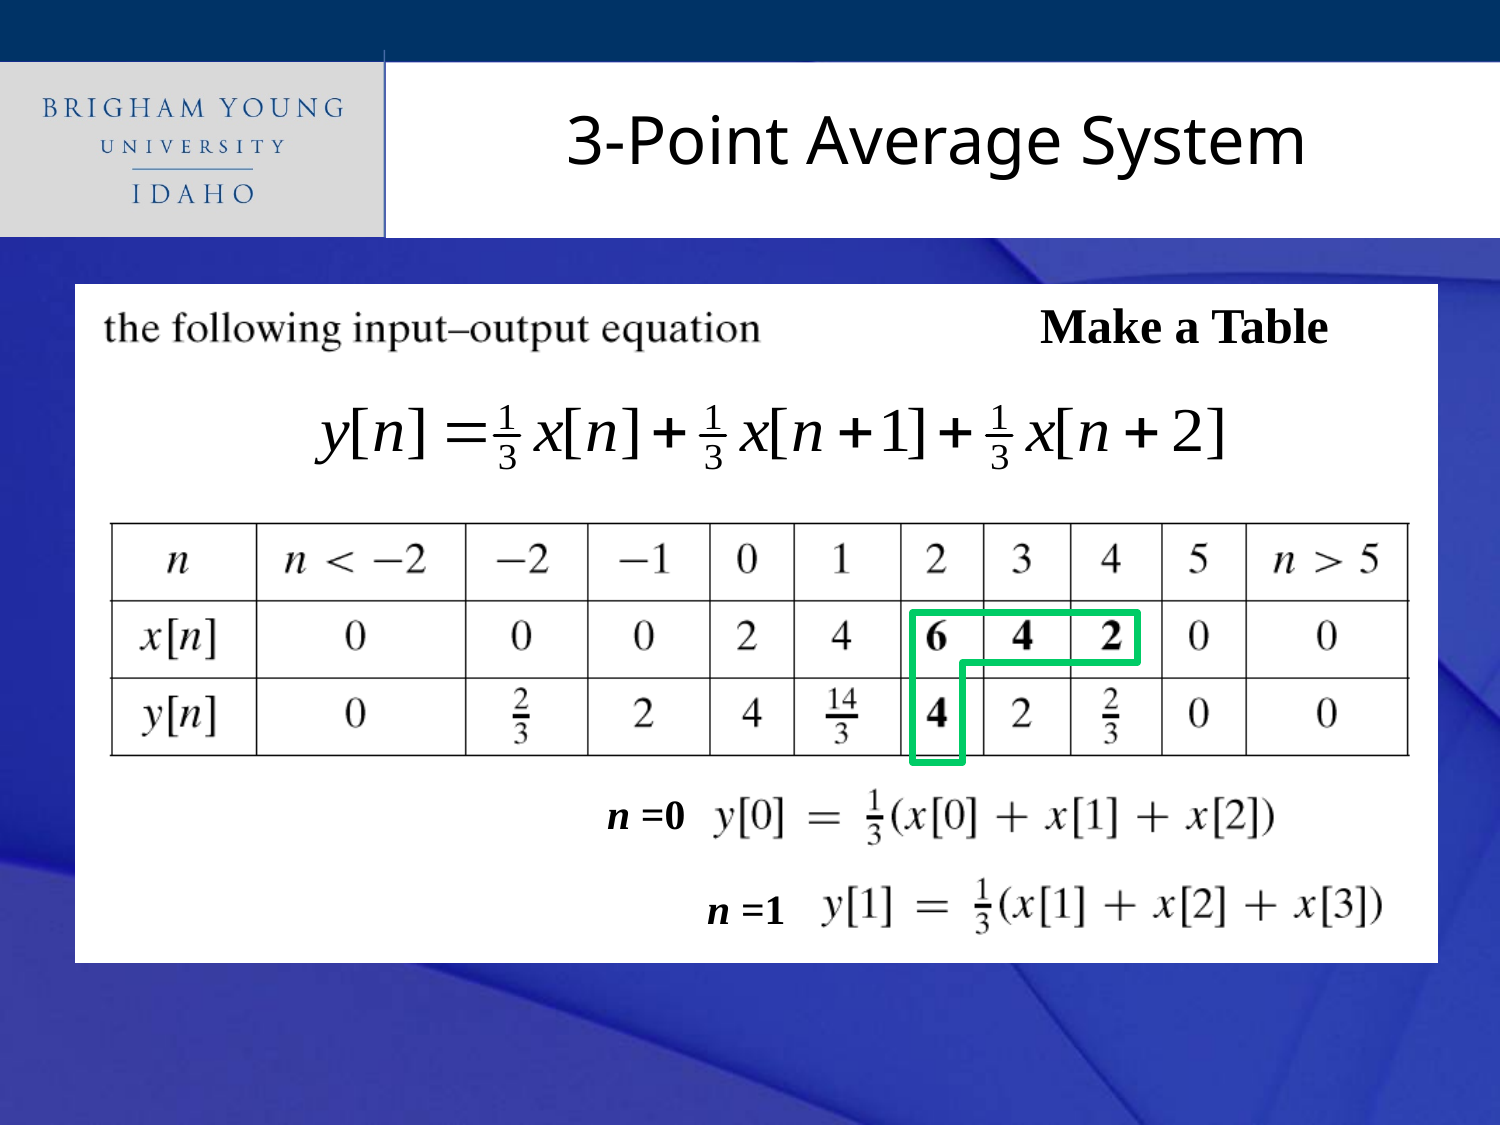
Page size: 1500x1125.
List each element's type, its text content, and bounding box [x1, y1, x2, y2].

picture [0, 62, 1500, 1125]
title 3-Point Average System [450, 24, 1425, 250]
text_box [303, 388, 1238, 483]
